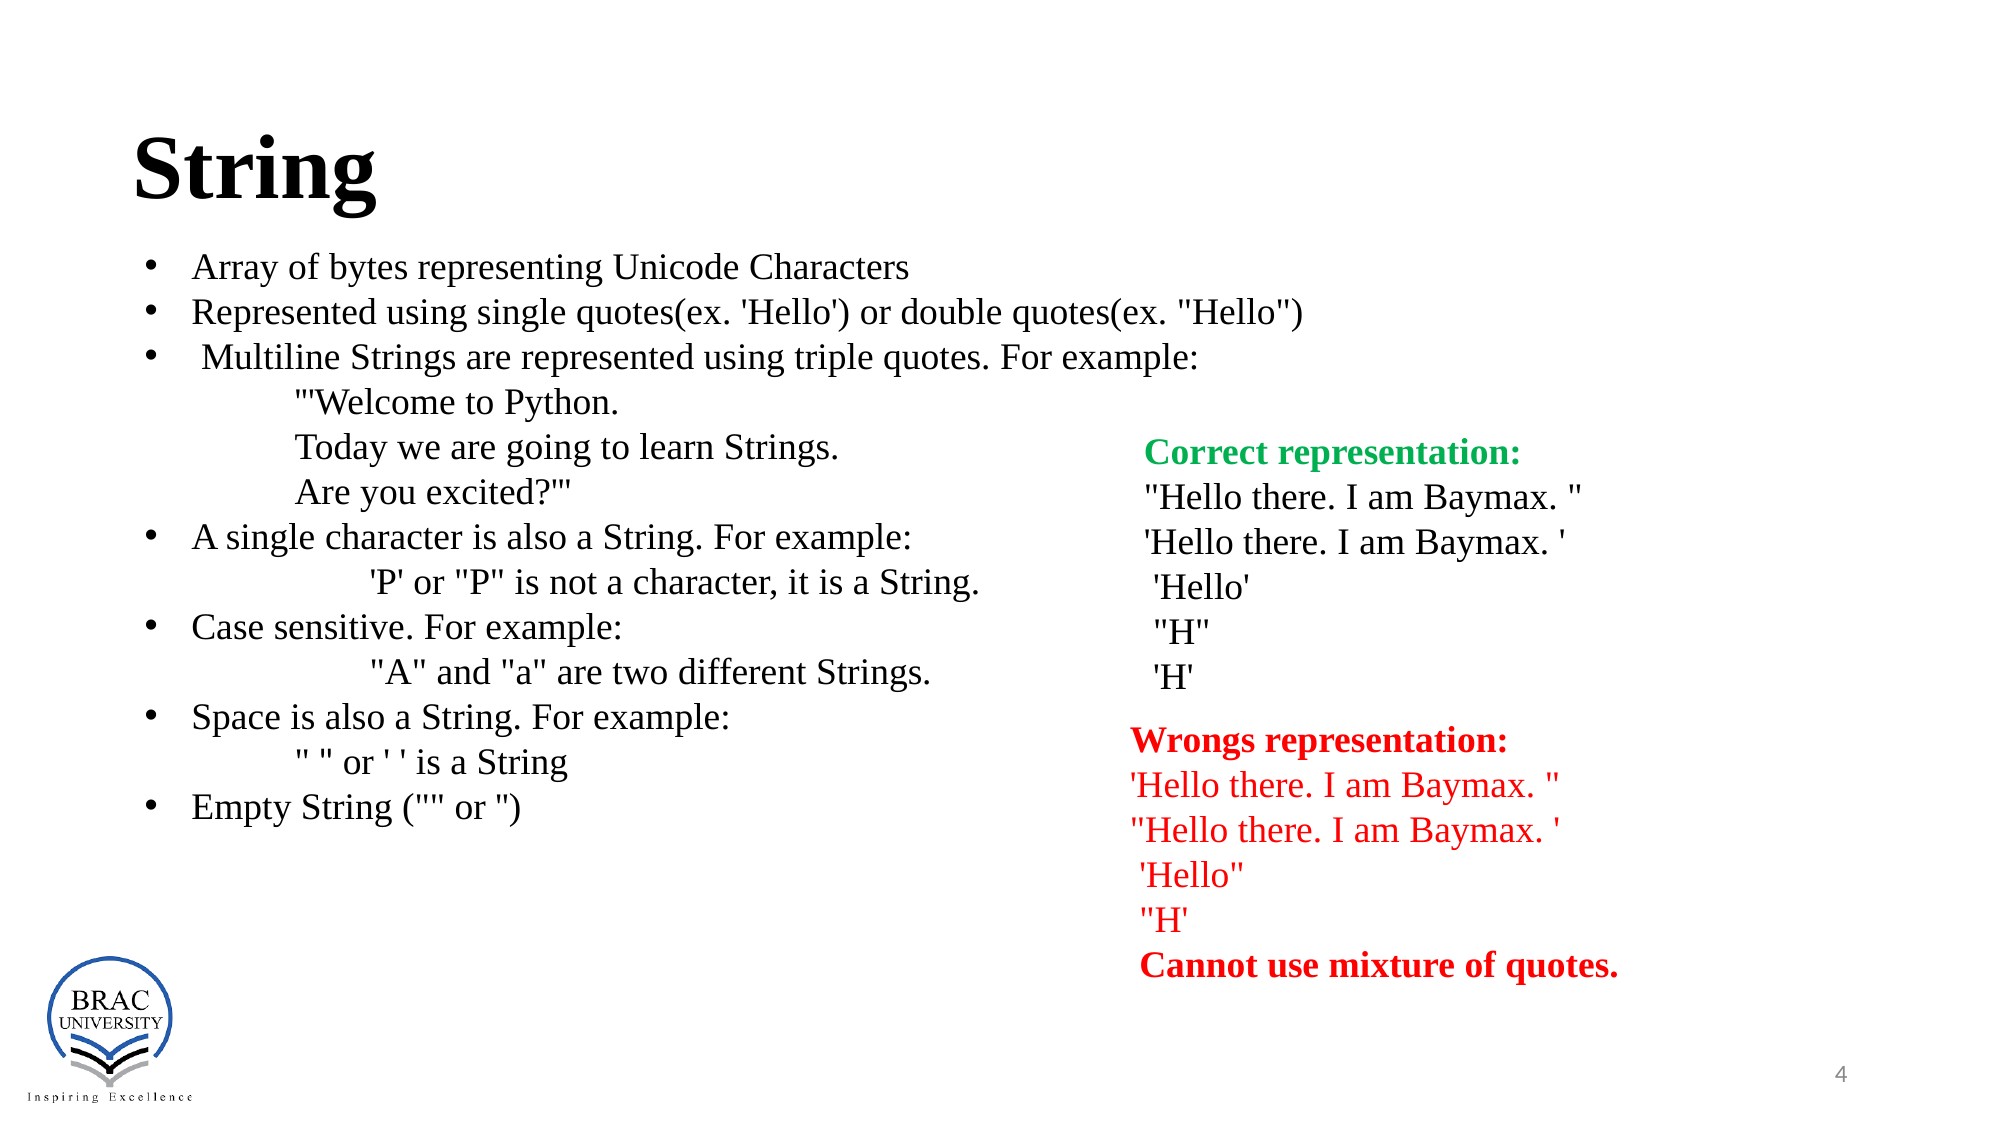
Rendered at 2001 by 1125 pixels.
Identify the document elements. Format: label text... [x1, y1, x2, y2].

title String [117, 59, 1843, 278]
slide_number ‹#› [1412, 1042, 1863, 1103]
picture [27, 956, 192, 1103]
text_box Array of bytes representing Unicode Characters Represented using single quotes(ex. 'Hello') or double quotes(ex. "Hello") Multiline Strings are represented using triple quotes. For example: '''Welcome to Python. Today we are going to learn Strings. Are you excited?''' A single character is also a String. For example: 'P' or "P" is not a character, it is a String. Case sensitive. For example: "A" and "a" are two different Strings. Space is also a String. For example: " " or ' ' is a String Empty String ("" or '') [129, 234, 1907, 970]
text_box Wrongs representation: 'Hello there. I am Baymax. " "Hello there. I am Baymax. ' 'Hello" "H' Cannot use mixture of quotes. [1114, 707, 1638, 993]
text_box Correct representation: "Hello there. I am Baymax. " 'Hello there. I am Baymax. ' 'Hello' "H" 'H' [1128, 419, 1608, 705]
